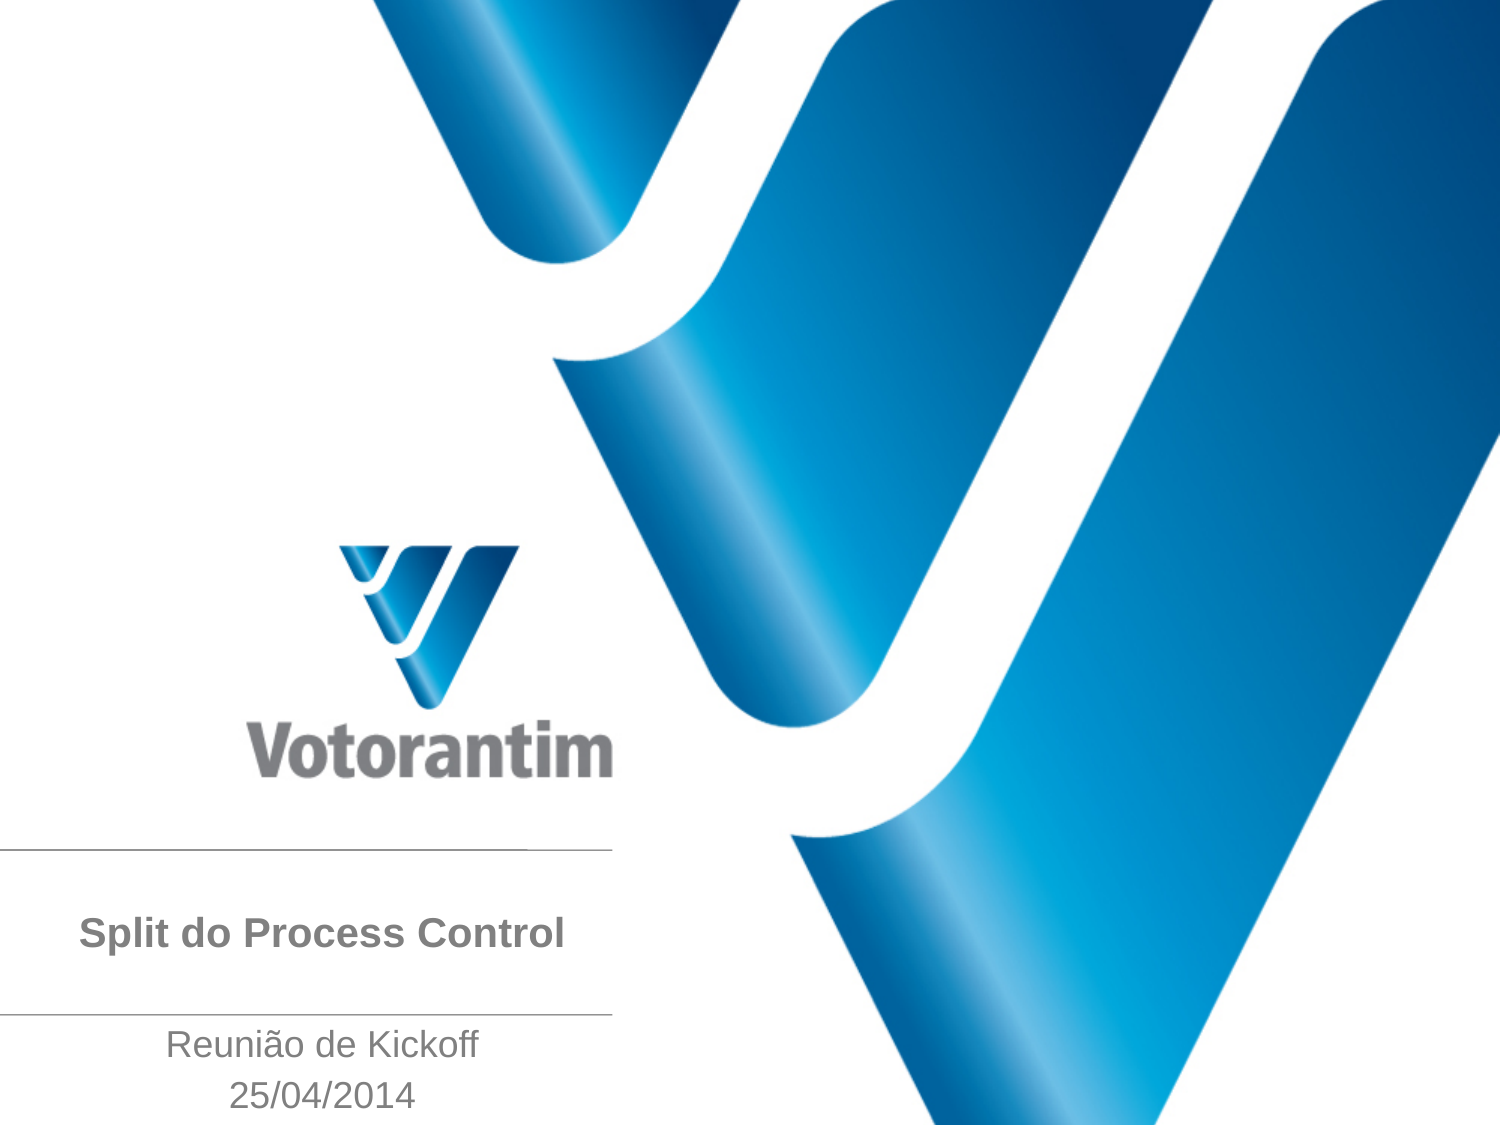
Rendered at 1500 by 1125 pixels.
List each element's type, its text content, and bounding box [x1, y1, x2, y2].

list Split do Process Control [0, 853, 645, 1008]
list Reunião de Kickoff 25/04/2014 [0, 1017, 645, 1119]
picture [0, 0, 1500, 1125]
